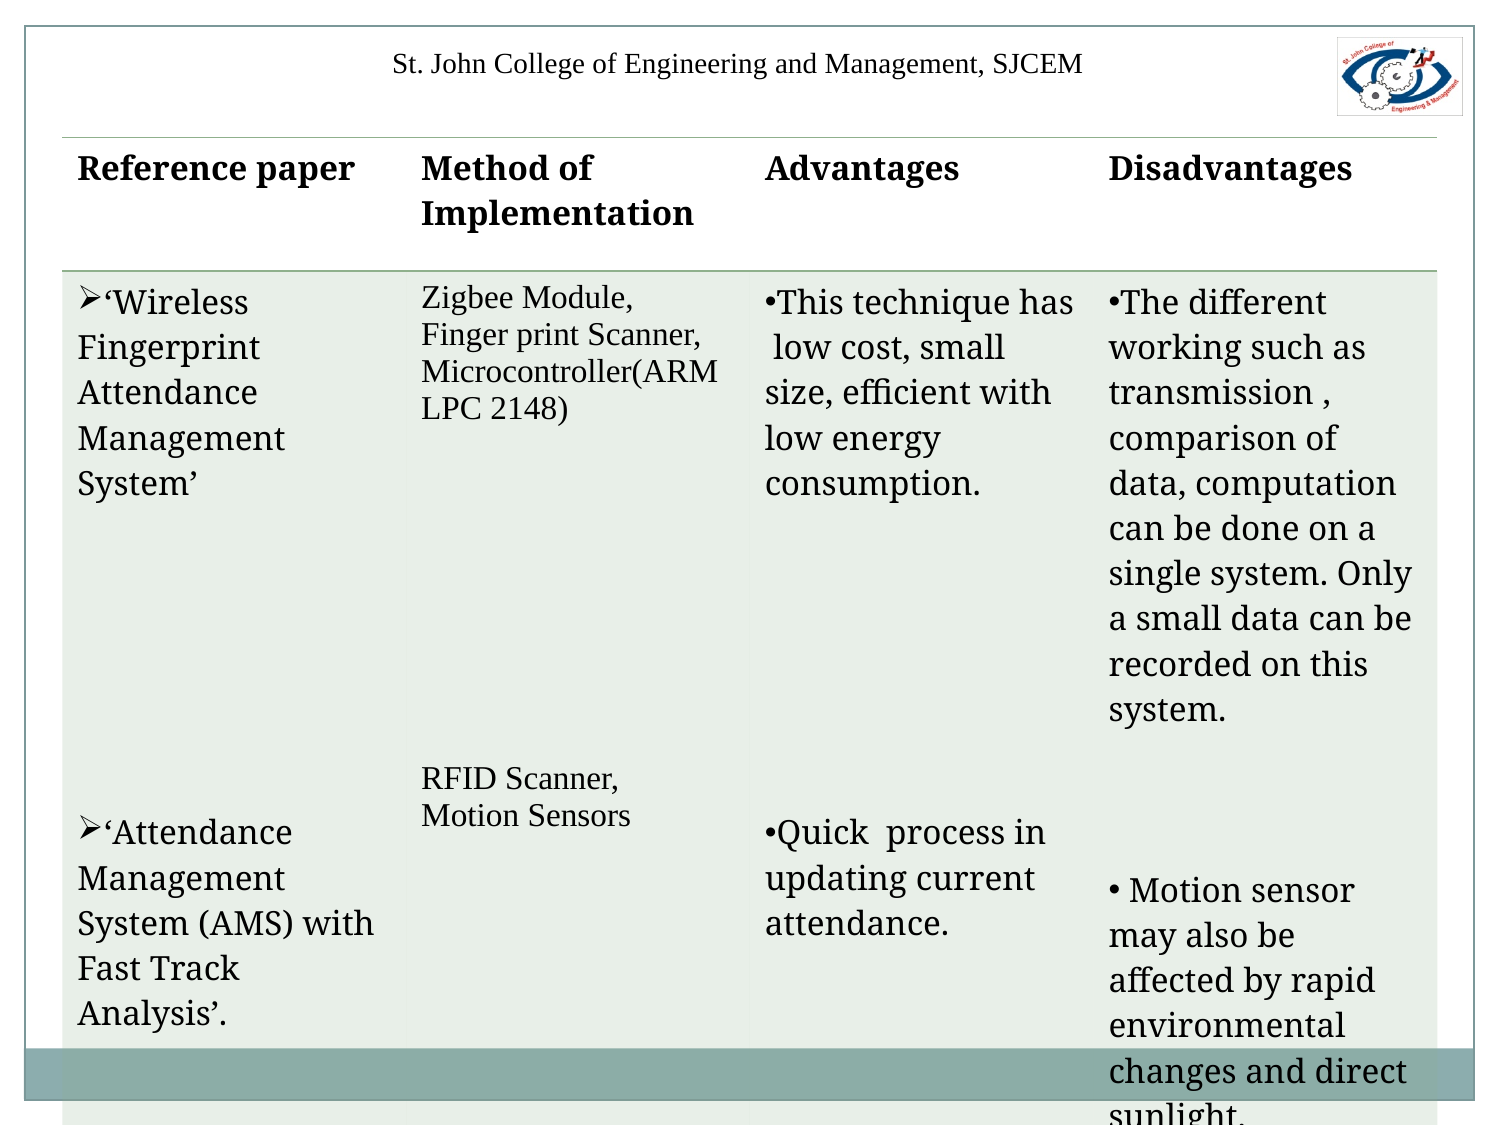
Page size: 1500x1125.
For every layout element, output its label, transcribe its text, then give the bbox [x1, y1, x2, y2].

table_cell The different working such as transmission , comparison of data, computation can be done on a single system. Only a small data can be recorded on this system. Motion sensor may also be affected by rapid environmental changes and direct sunlight. [1094, 272, 1437, 1125]
table_cell Zigbee Module, Finger print Scanner, Microcontroller(ARM LPC 2148) RFID Scanner, Motion Sensors [406, 272, 750, 1125]
text_box St. John College of Engineering and Management, SJCEM [377, 37, 1099, 88]
table_header Advantages [750, 138, 1094, 270]
table_header Method of Implementation [406, 138, 750, 270]
table_header Disadvantages [1094, 138, 1437, 270]
table_header Reference paper [62, 138, 406, 270]
table_cell ‘Wireless Fingerprint Attendance Management System’ ‘Attendance Management System (AMS) with Fast Track Analysis’. [62, 272, 406, 1125]
table_cell This technique has low cost, small size, efficient with low energy consumption. Quick process in updating current attendance. [750, 272, 1094, 1125]
picture [1337, 37, 1463, 117]
